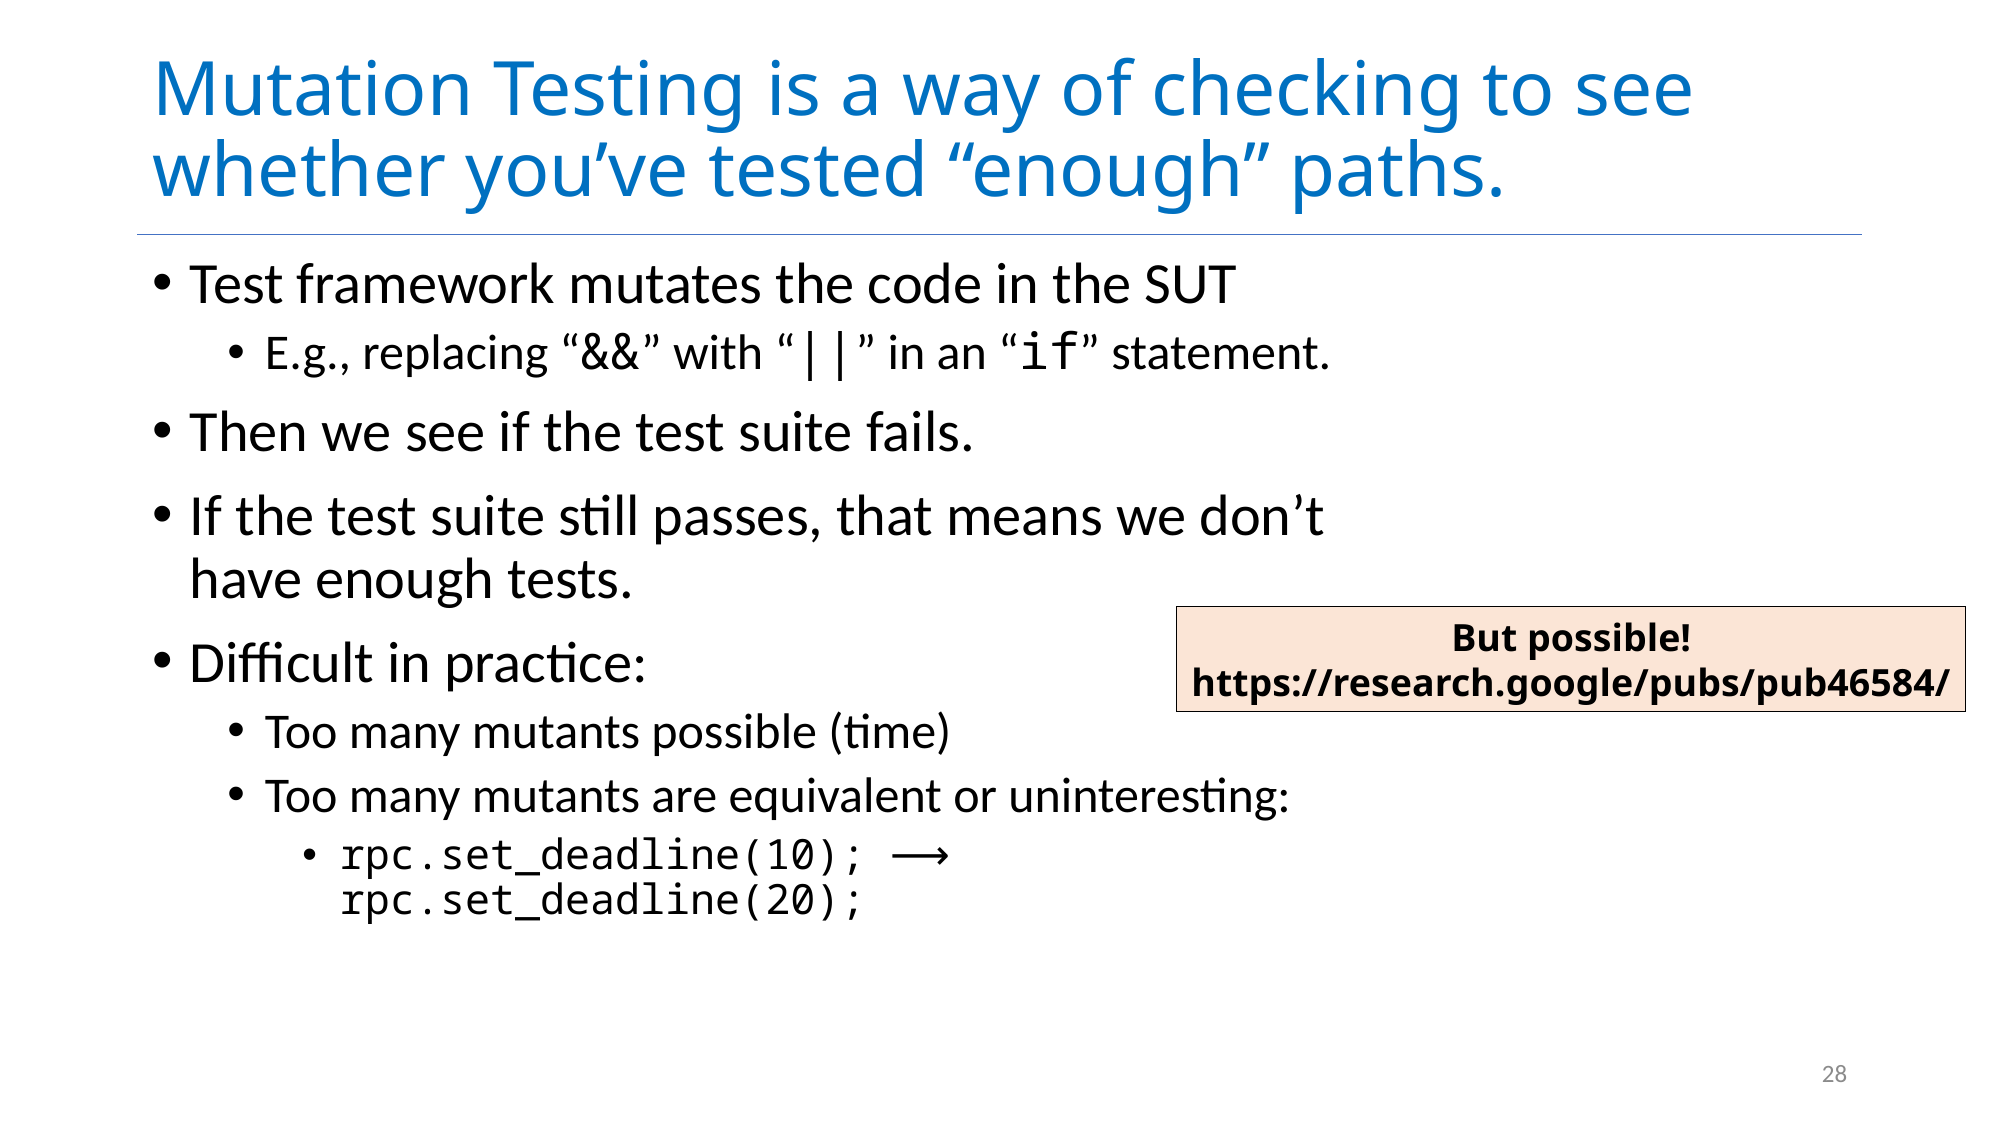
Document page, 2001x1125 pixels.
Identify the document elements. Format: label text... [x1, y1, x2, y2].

title Mutation Testing is a way of checking to see whether you’ve tested “enough” paths. [137, 3, 1863, 221]
list Test framework mutates the code in the SUT E.g., replacing “&&” with “||” in an “if” statement. Then we see if the test suite fails. If the test suite still passes, that means we don’t have enough tests. Difficult in practice: Too many mutants possible (time) Too many mutants are equivalent or uninteresting: rpc.set_deadline(10); ⟶ rpc.set_deadline(20); [137, 246, 1432, 960]
text_box But possible! https://research.google/pubs/pub46584/ [1176, 606, 1966, 712]
slide_number 28 [1412, 1042, 1863, 1103]
